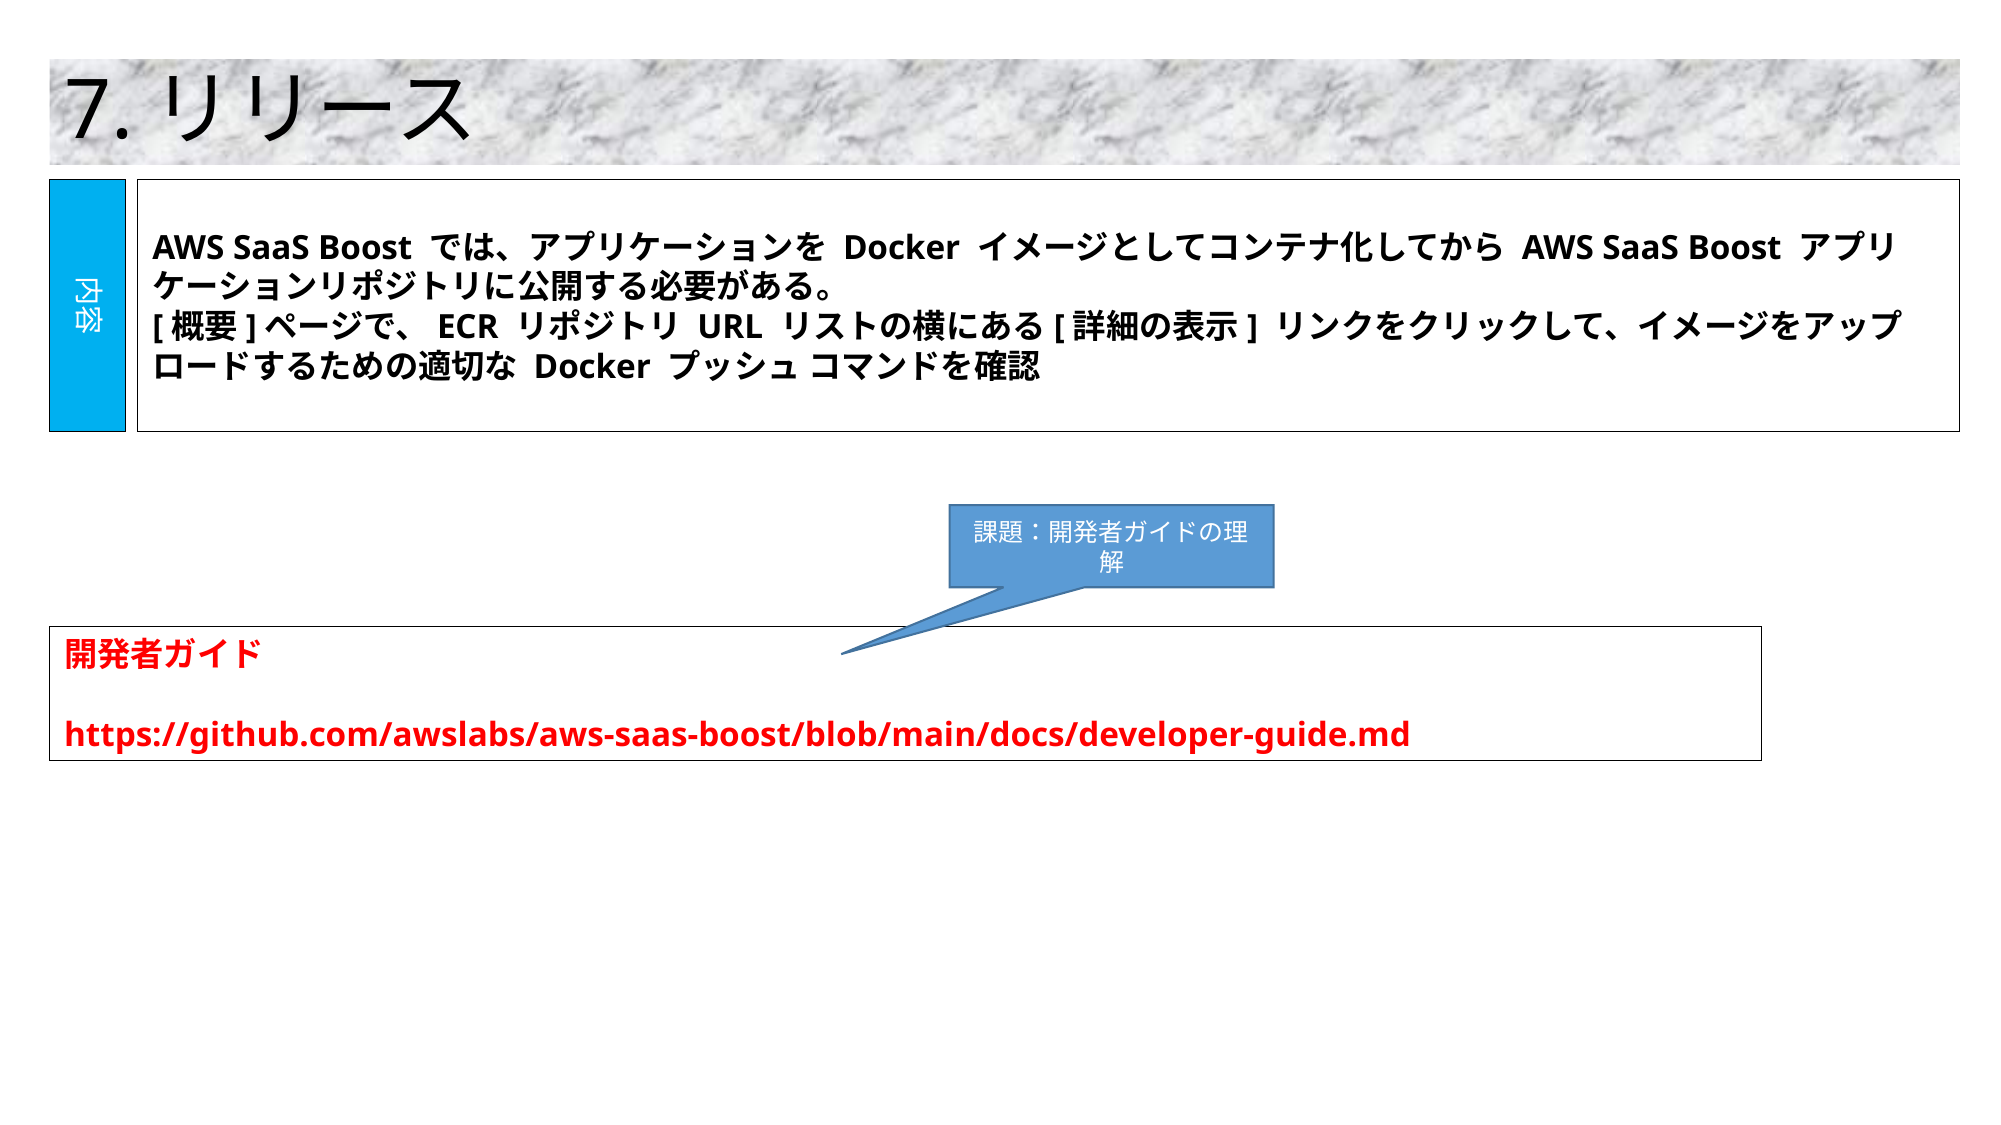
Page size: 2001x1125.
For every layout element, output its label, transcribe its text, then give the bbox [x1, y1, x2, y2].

text_box AWS SaaS Boost では、アプリケーションを Docker イメージとしてコンテナ化してから AWS SaaS Boost アプリケーションリポジトリに公開する必要がある。 [概要]ページで、ECR リポジトリ URL リストの横にある[詳細の表示] リンクをクリックして、イメージをアップロードするための適切な Docker プッシュ コマンドを確認 [137, 179, 1960, 432]
text_box 開発者ガイド https://github.com/awslabs/aws-saas-boost/blob/main/docs/developer-guide.md [49, 626, 1762, 761]
text_box 課題：開発者ガイドの理解 [840, 504, 1275, 656]
text_box 内容 [49, 179, 126, 432]
title 7.リリース [49, 59, 1960, 165]
